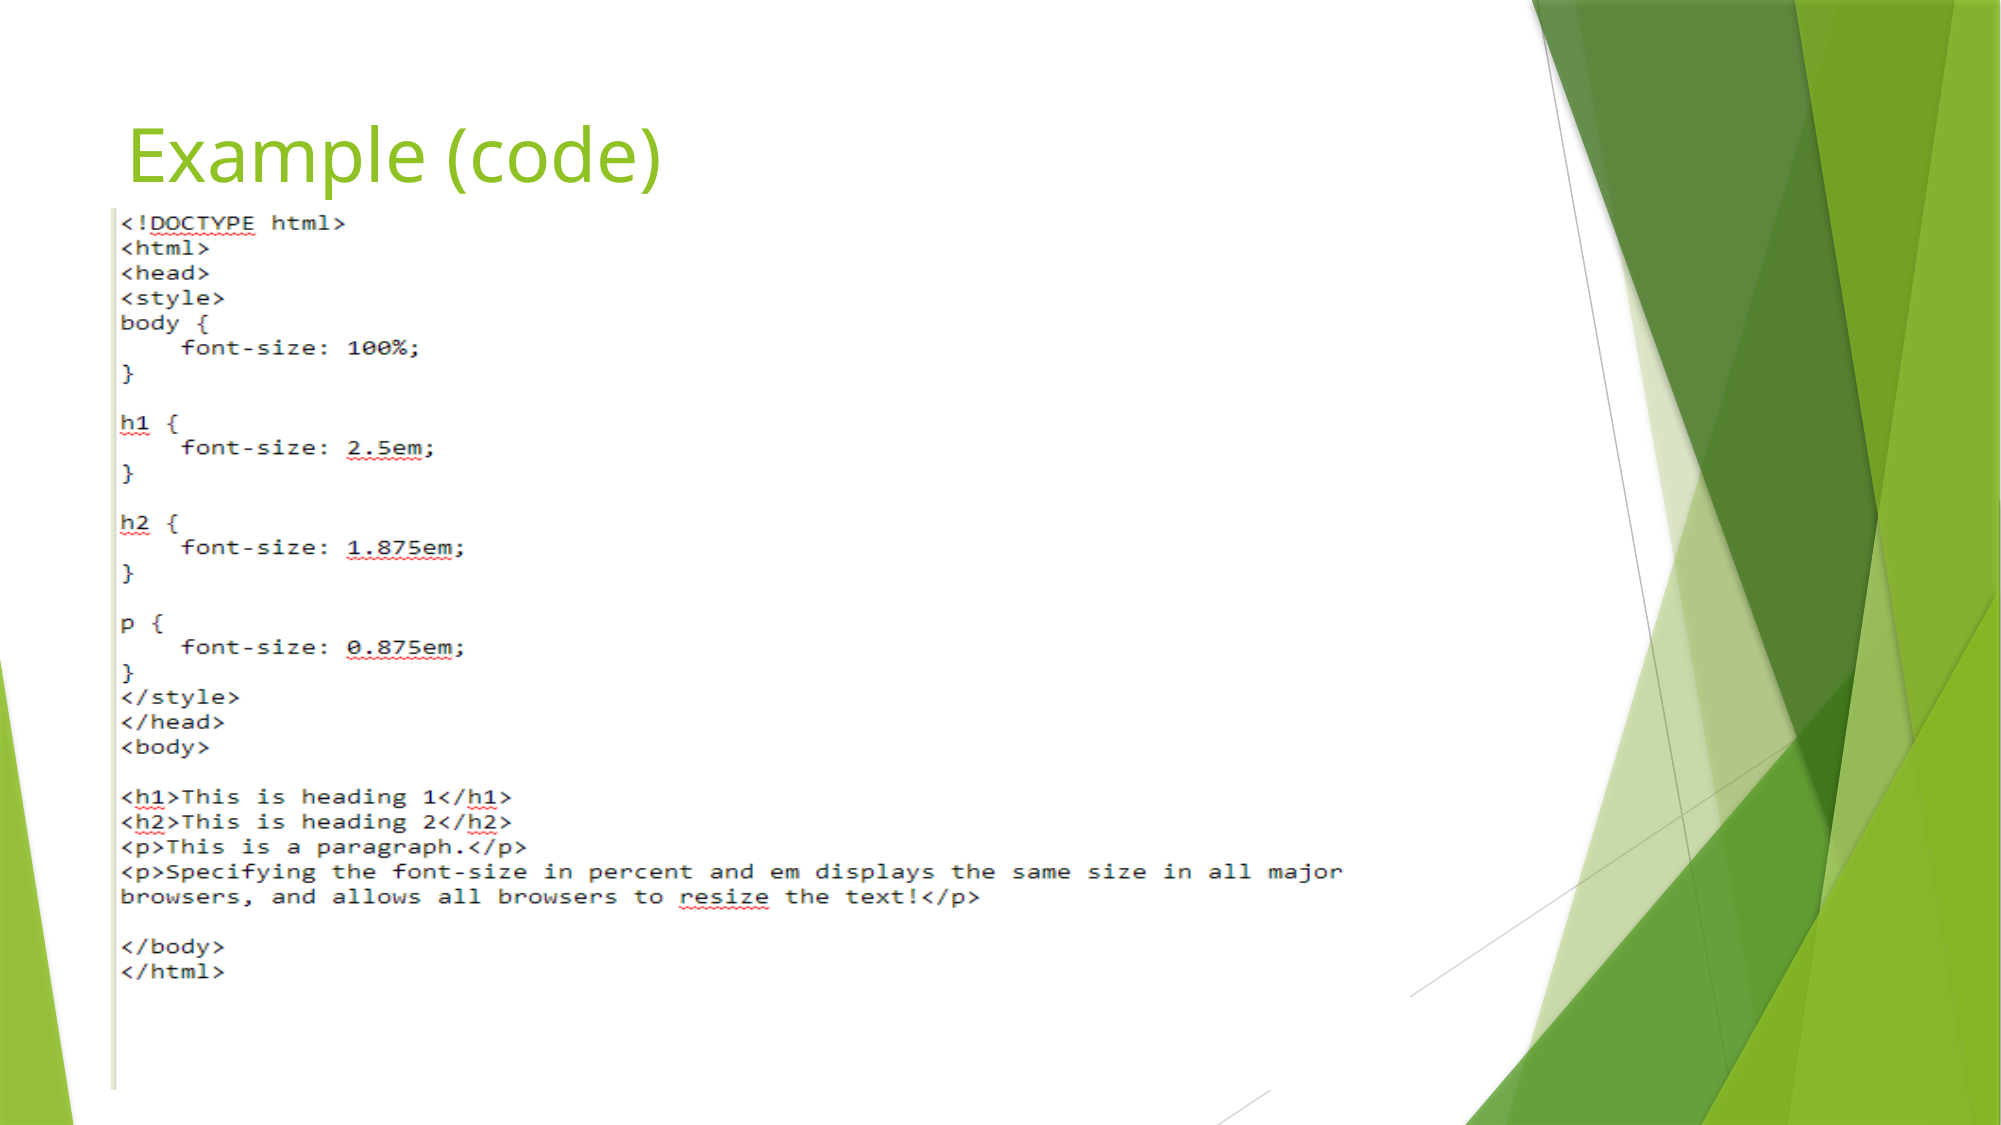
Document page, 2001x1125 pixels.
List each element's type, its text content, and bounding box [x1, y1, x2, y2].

picture [110, 207, 1410, 1091]
title Example (code) [111, 99, 1522, 317]
